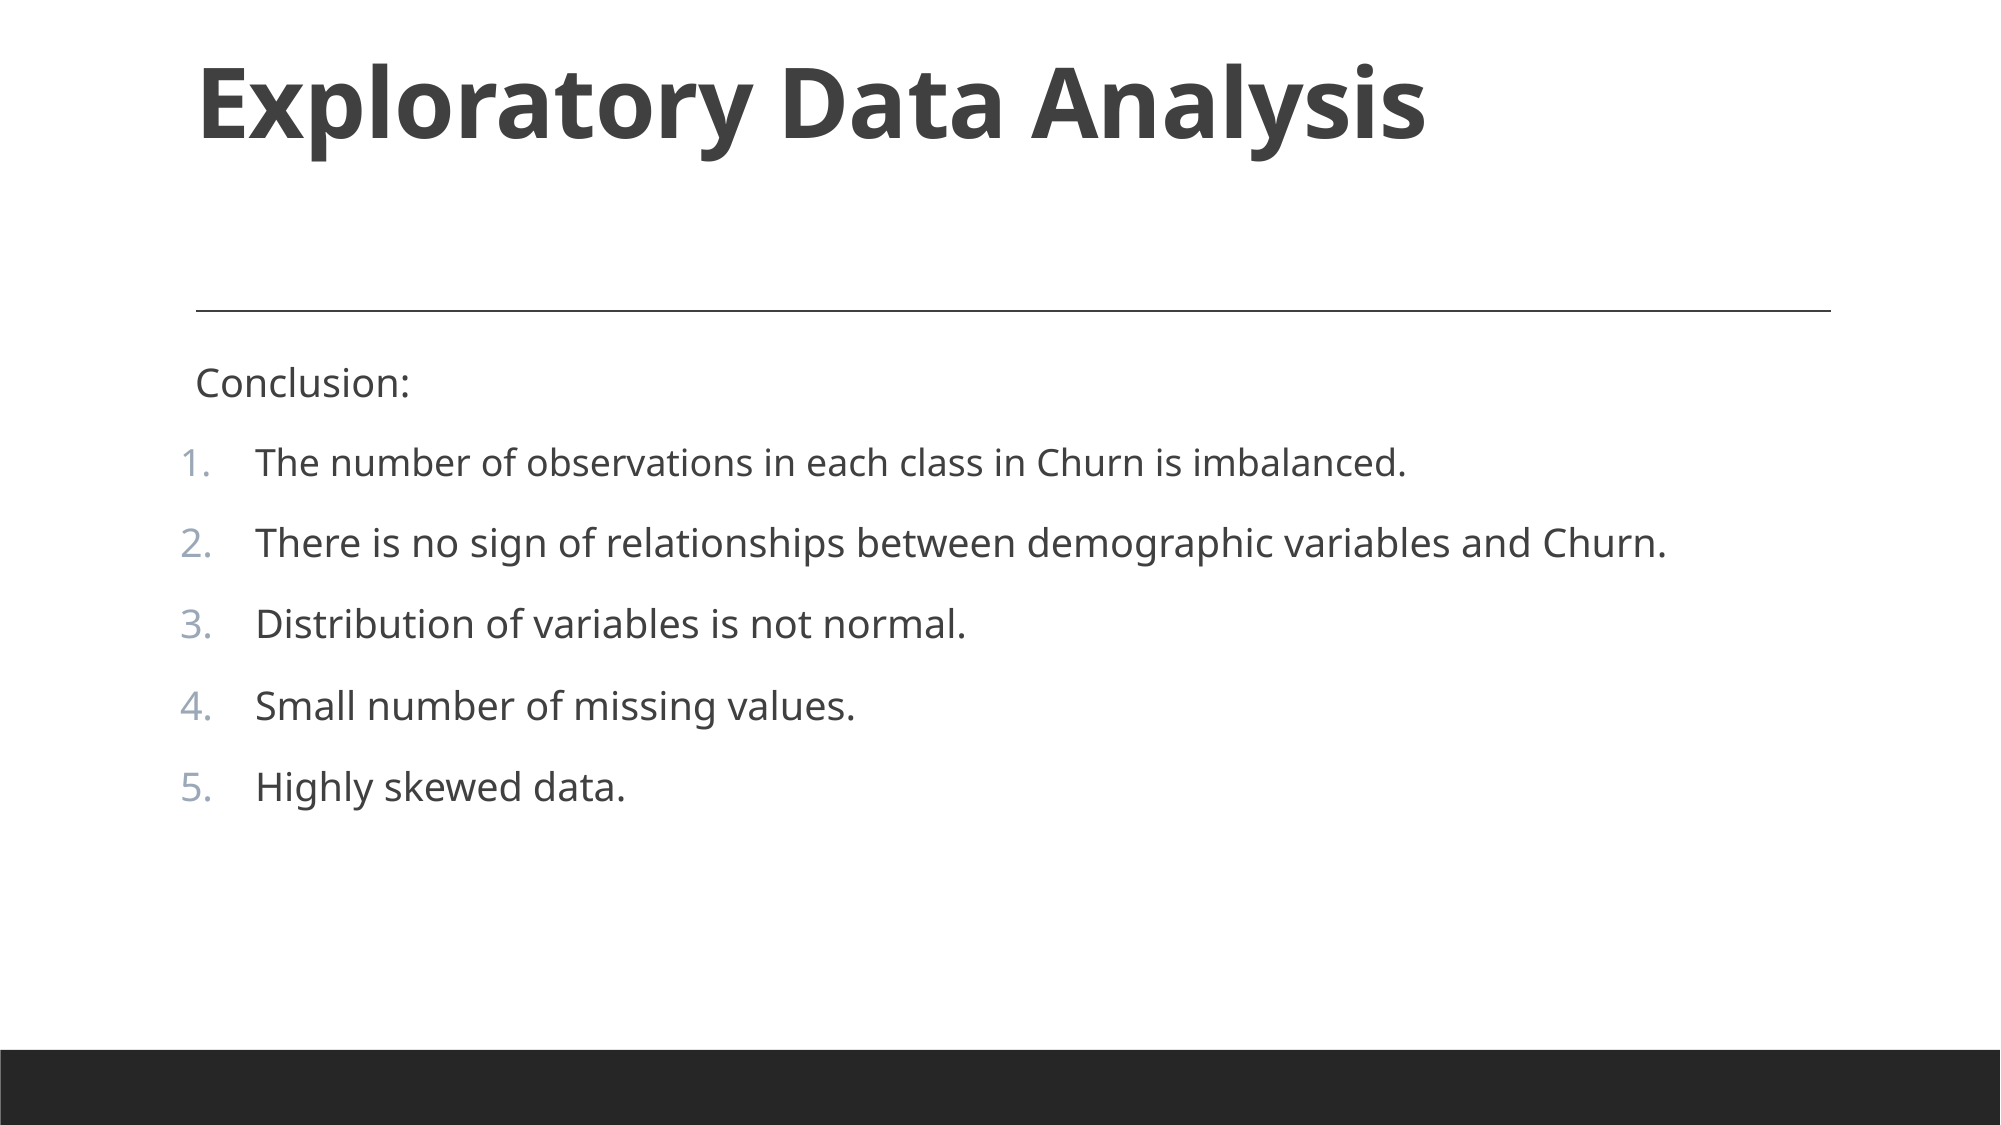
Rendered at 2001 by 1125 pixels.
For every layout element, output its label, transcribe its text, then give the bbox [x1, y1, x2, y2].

title Exploratory Data Analysis [180, 47, 1830, 285]
list Conclusion: The number of observations in each class in Churn is imbalanced. There is no sign of relationships between demographic variables and Churn. Distribution of variables is not normal. Small number of missing values. Highly skewed data. [180, 345, 1830, 963]
